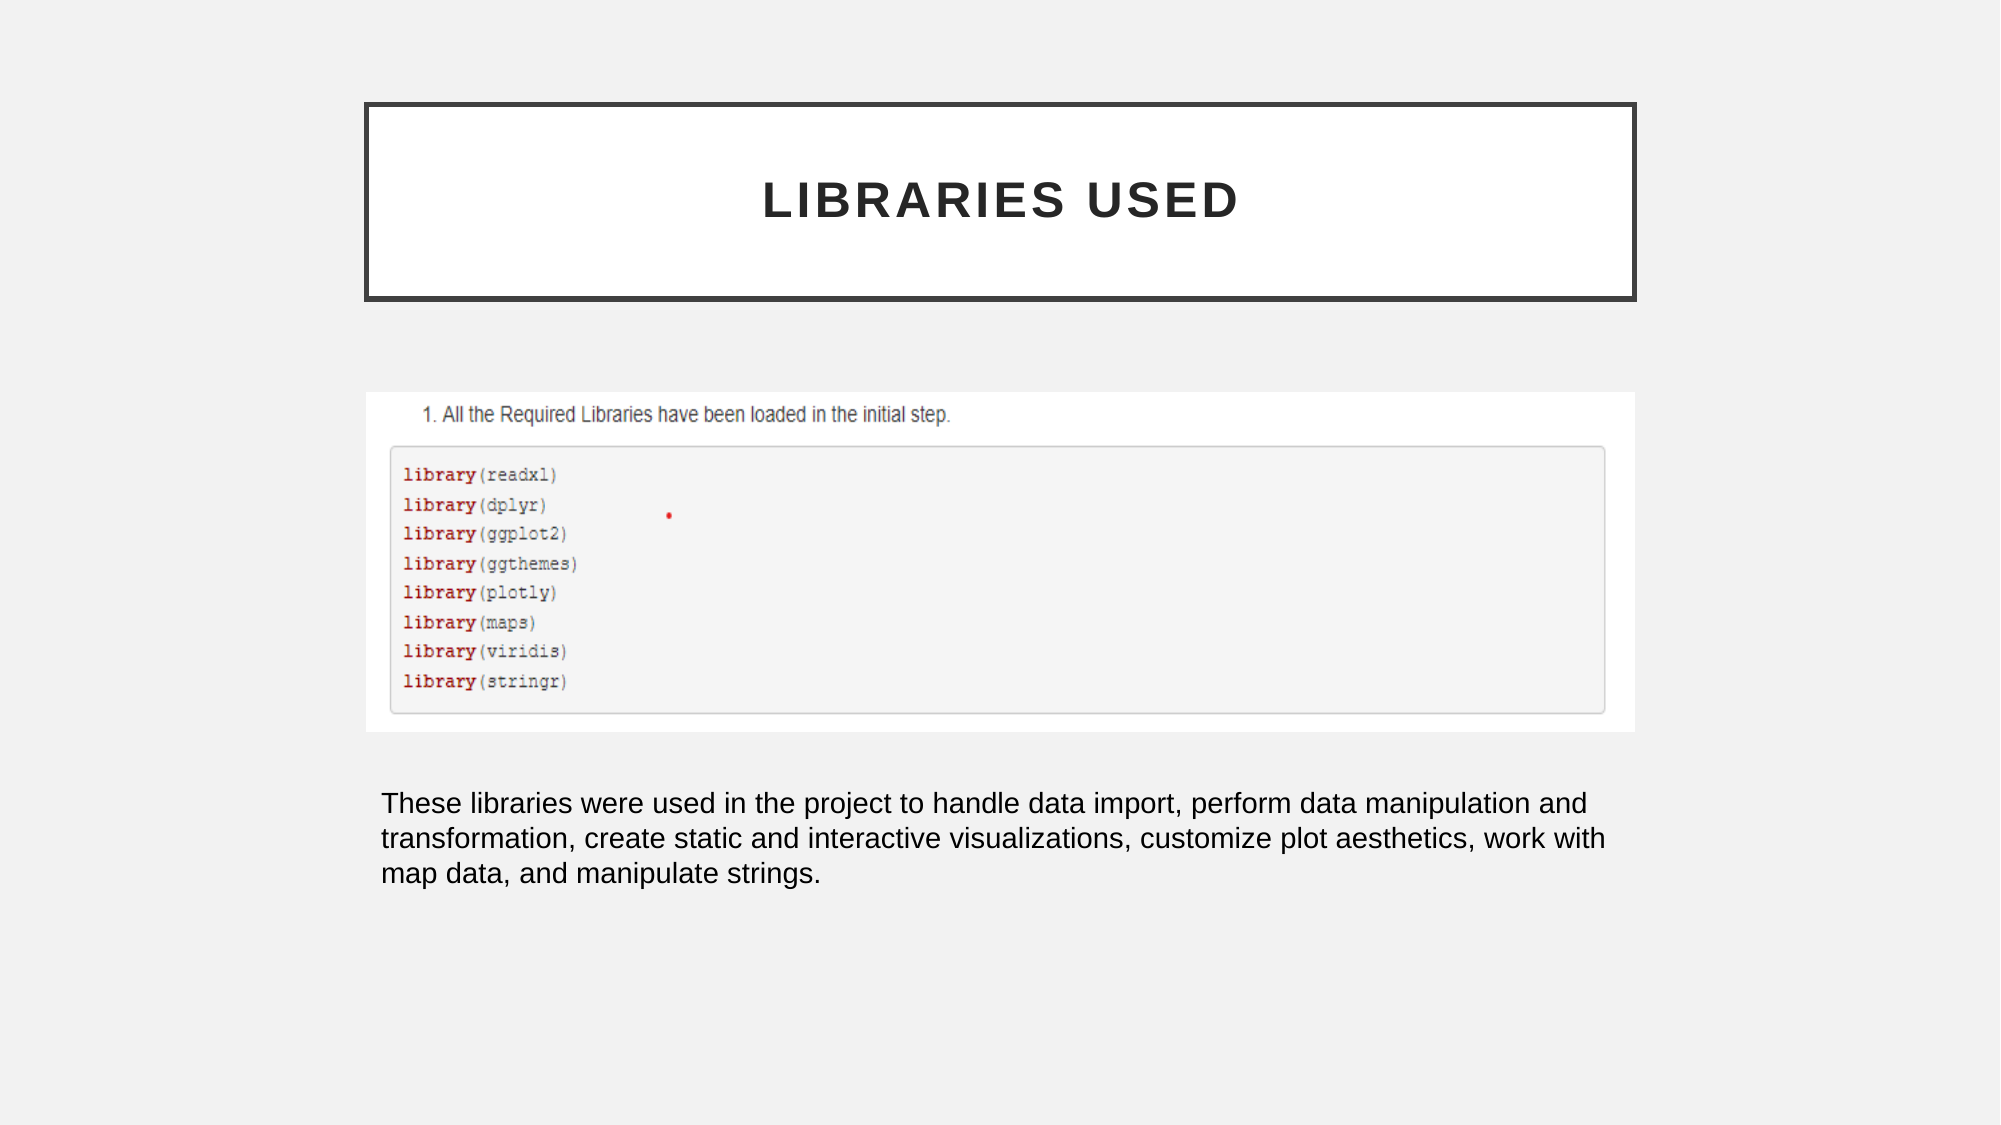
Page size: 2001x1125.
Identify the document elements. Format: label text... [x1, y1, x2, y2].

text_box These libraries were used in the project to handle data import, perform data manipulation and transformation, create static and interactive visualizations, customize plot aesthetics, work with map data, and manipulate strings. [366, 776, 1635, 1122]
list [365, 392, 1635, 732]
title Libraries used [364, 102, 1637, 302]
